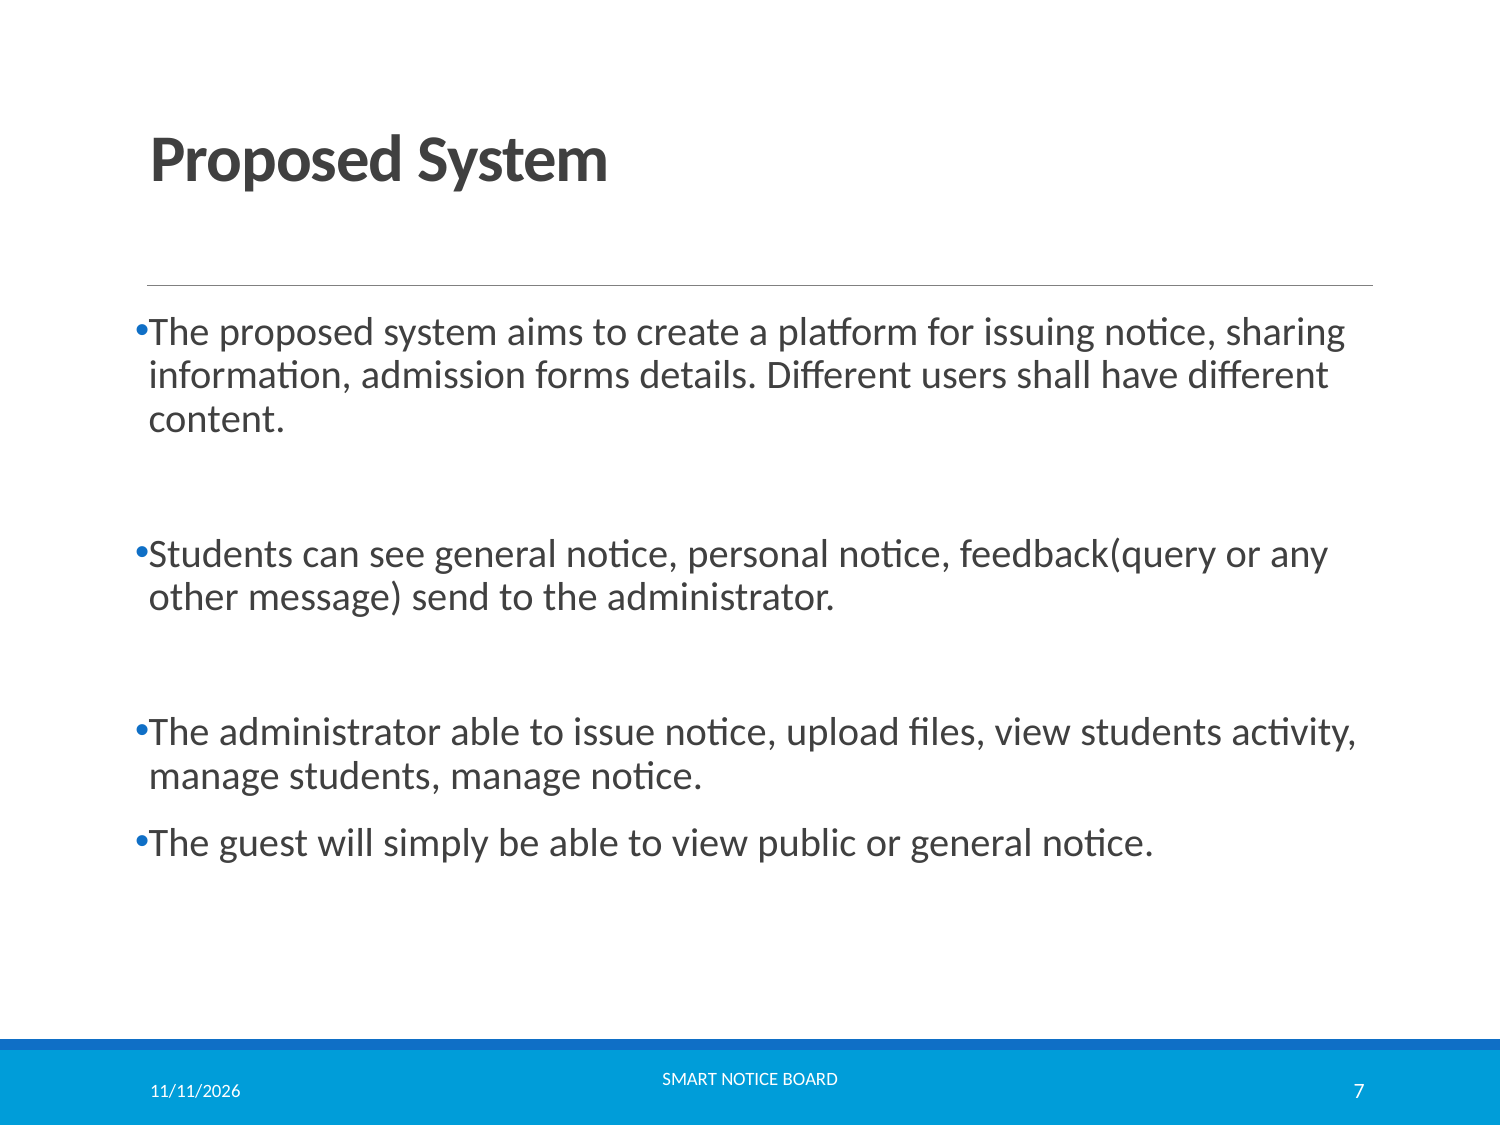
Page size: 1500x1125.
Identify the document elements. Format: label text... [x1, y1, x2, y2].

title Proposed System [135, 44, 1373, 283]
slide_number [135, 1059, 440, 1120]
slide_number 7 [1218, 1059, 1380, 1120]
footer Smart notice board [453, 1059, 1047, 1120]
list The proposed system aims to create a platform for issuing notice, sharing information, admission forms details. Different users shall have different content. Students can see general notice, personal notice, feedback(query or any other message) send to the administrator. The administrator able to issue notice, upload files, view students activity, manage students, manage notice. The guest will simply be able to view public or general notice. [135, 302, 1373, 963]
